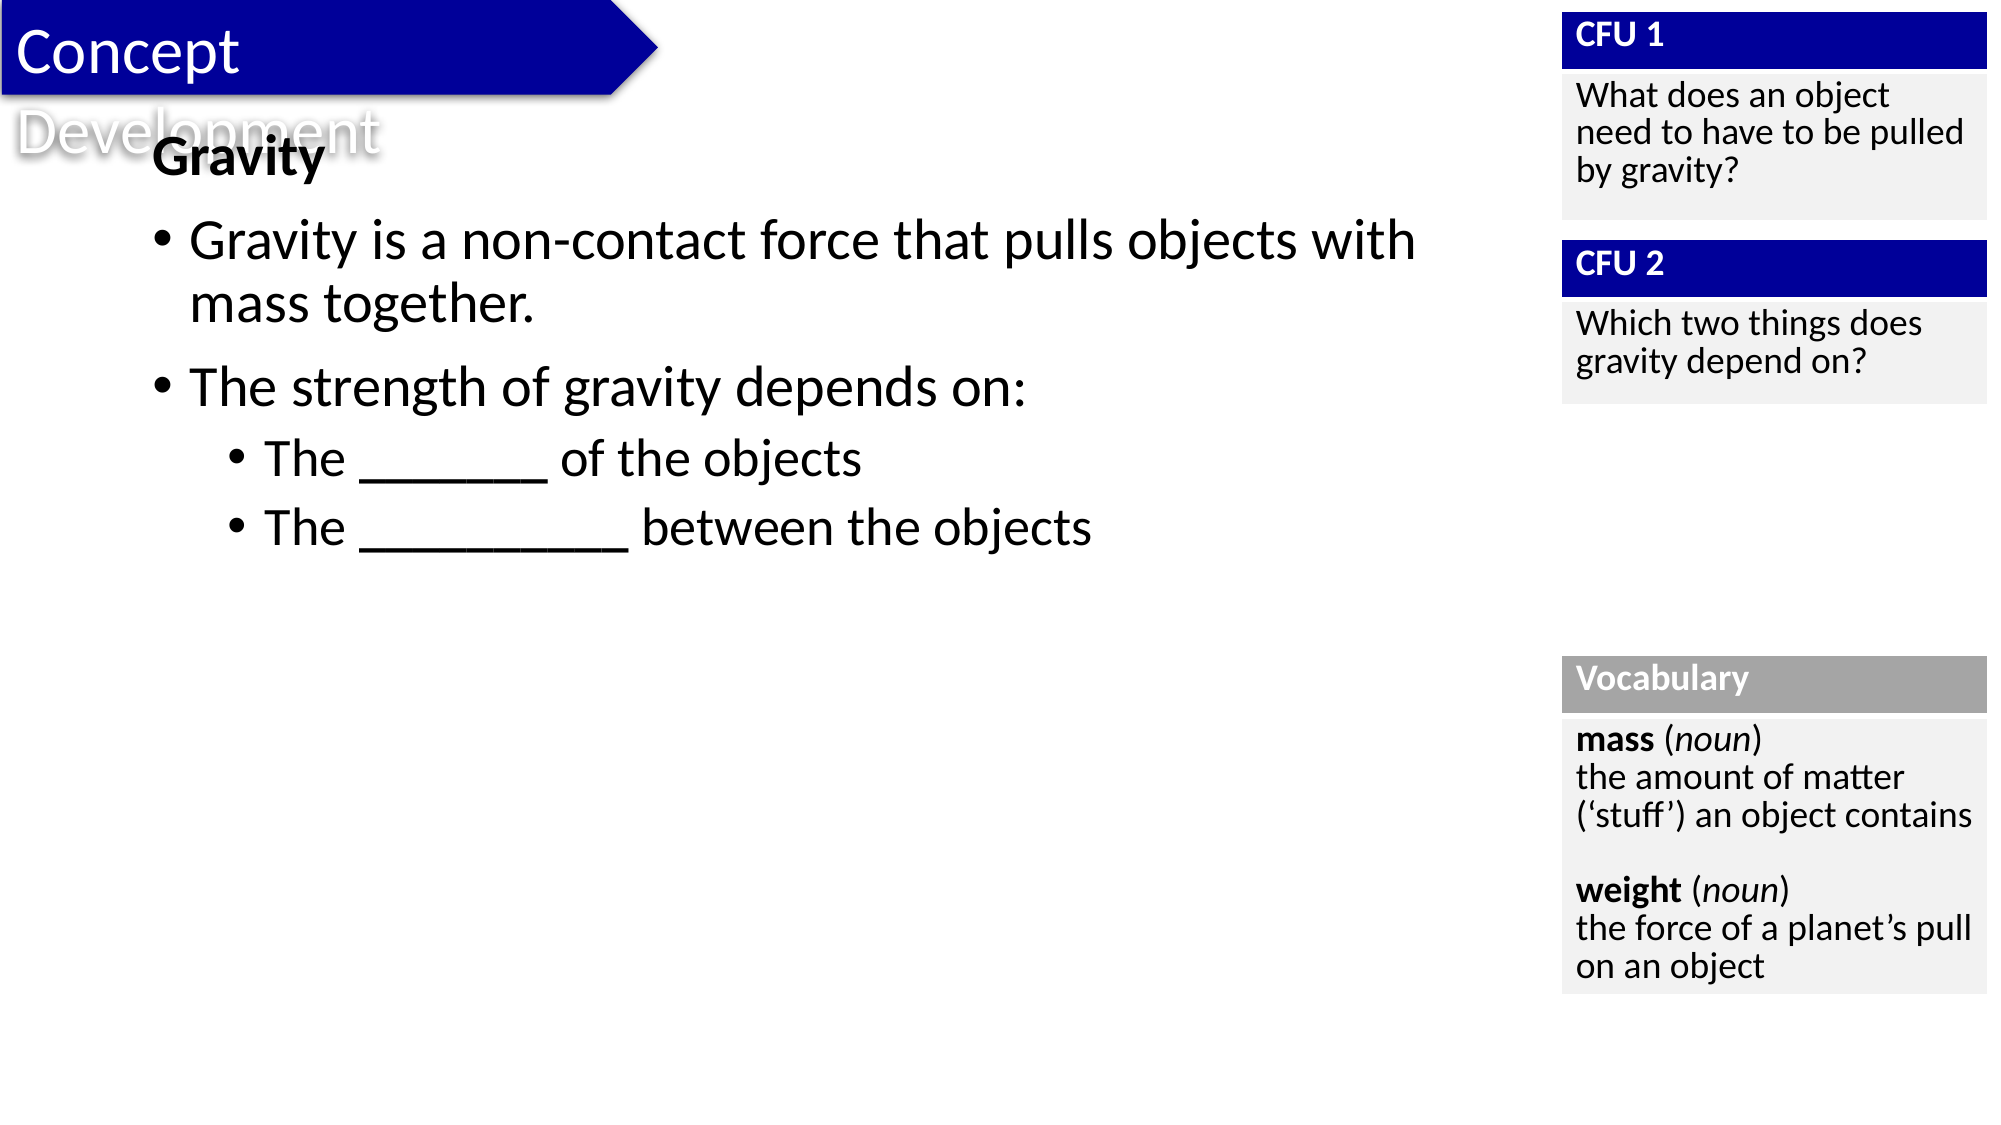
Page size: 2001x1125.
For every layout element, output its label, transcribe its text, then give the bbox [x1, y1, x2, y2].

table_header Vocabulary [1562, 656, 1987, 713]
list Gravity Gravity is a non-contact force that pulls objects with mass together. The strength of gravity depends on: The _______ of the objects The __________ between the objects [137, 118, 1542, 832]
table_cell mass (noun) the amount of matter (‘stuff’) an object contains weight (noun) the force of a planet’s pull on an object [1562, 719, 1987, 994]
table_header CFU 1 [1562, 12, 1987, 69]
table_cell Which two things does gravity depend on? [1562, 302, 1987, 404]
table_header CFU 2 [1562, 240, 1987, 297]
text_box Concept Development [1, 0, 658, 95]
table_cell What does an object need to have to be pulled by gravity? [1562, 74, 1987, 220]
